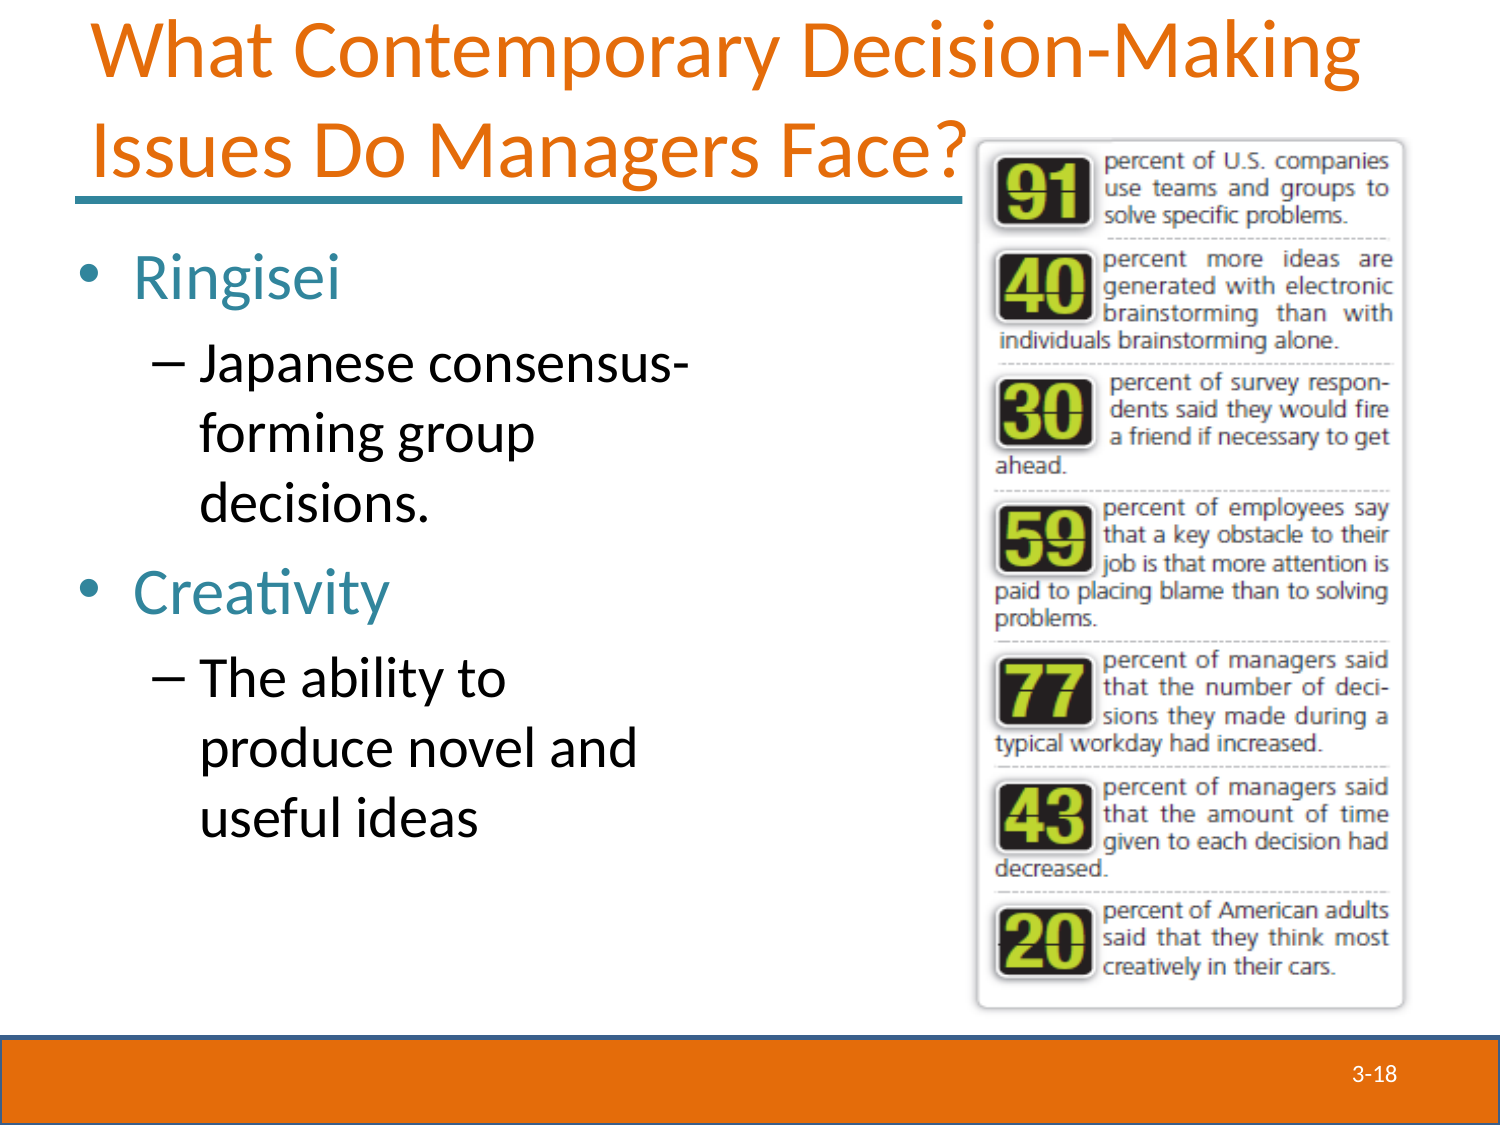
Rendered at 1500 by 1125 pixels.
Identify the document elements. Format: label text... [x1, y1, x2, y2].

list Ringisei Japanese consensus-forming group decisions. Creativity The ability to produce novel and useful ideas [62, 224, 725, 1005]
picture [962, 137, 1426, 1024]
title What Contemporary Decision-Making Issues Do Managers Face? [75, 0, 1425, 188]
